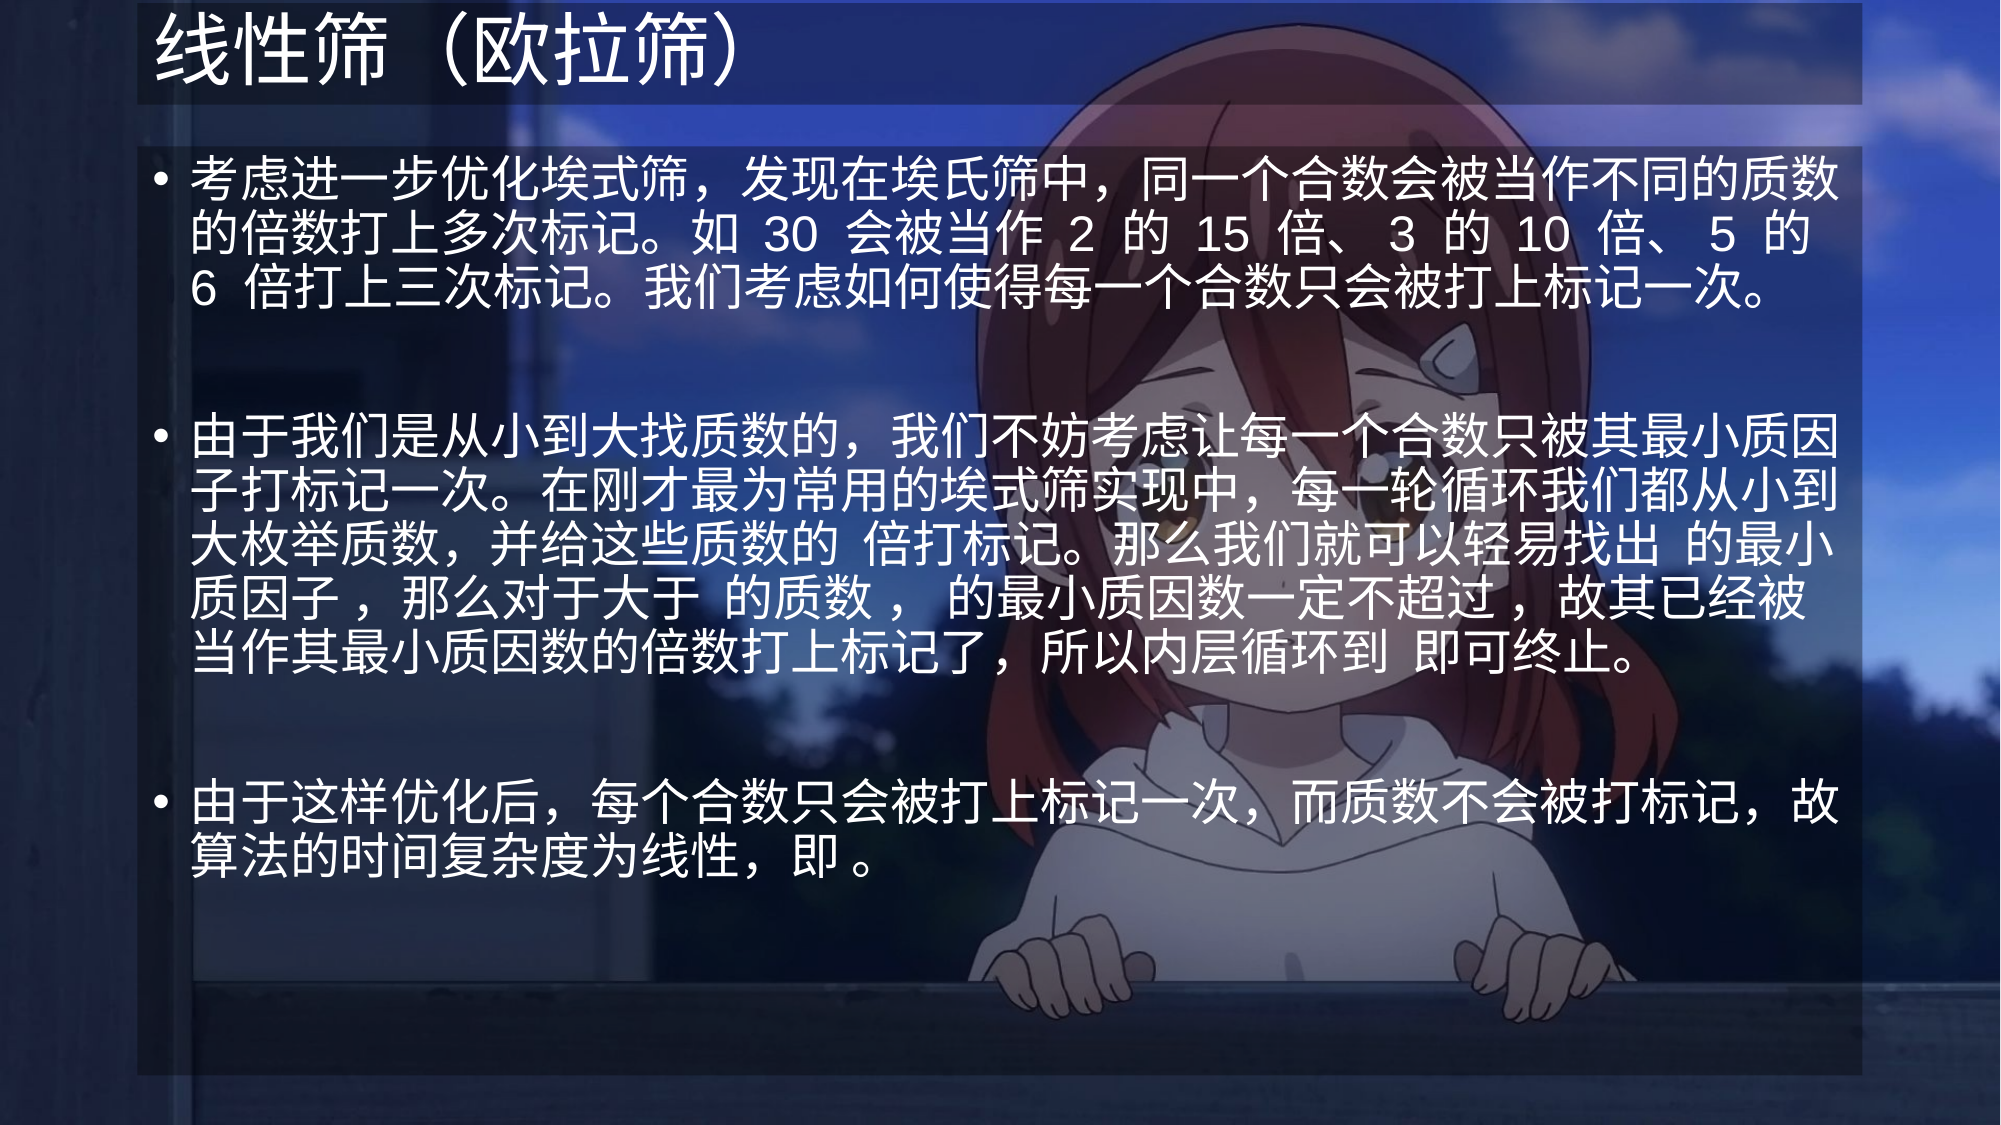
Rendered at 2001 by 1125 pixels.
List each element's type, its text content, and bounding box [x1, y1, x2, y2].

picture [0, 0, 2001, 1125]
title 线性筛（欧拉筛） [137, 3, 1863, 105]
